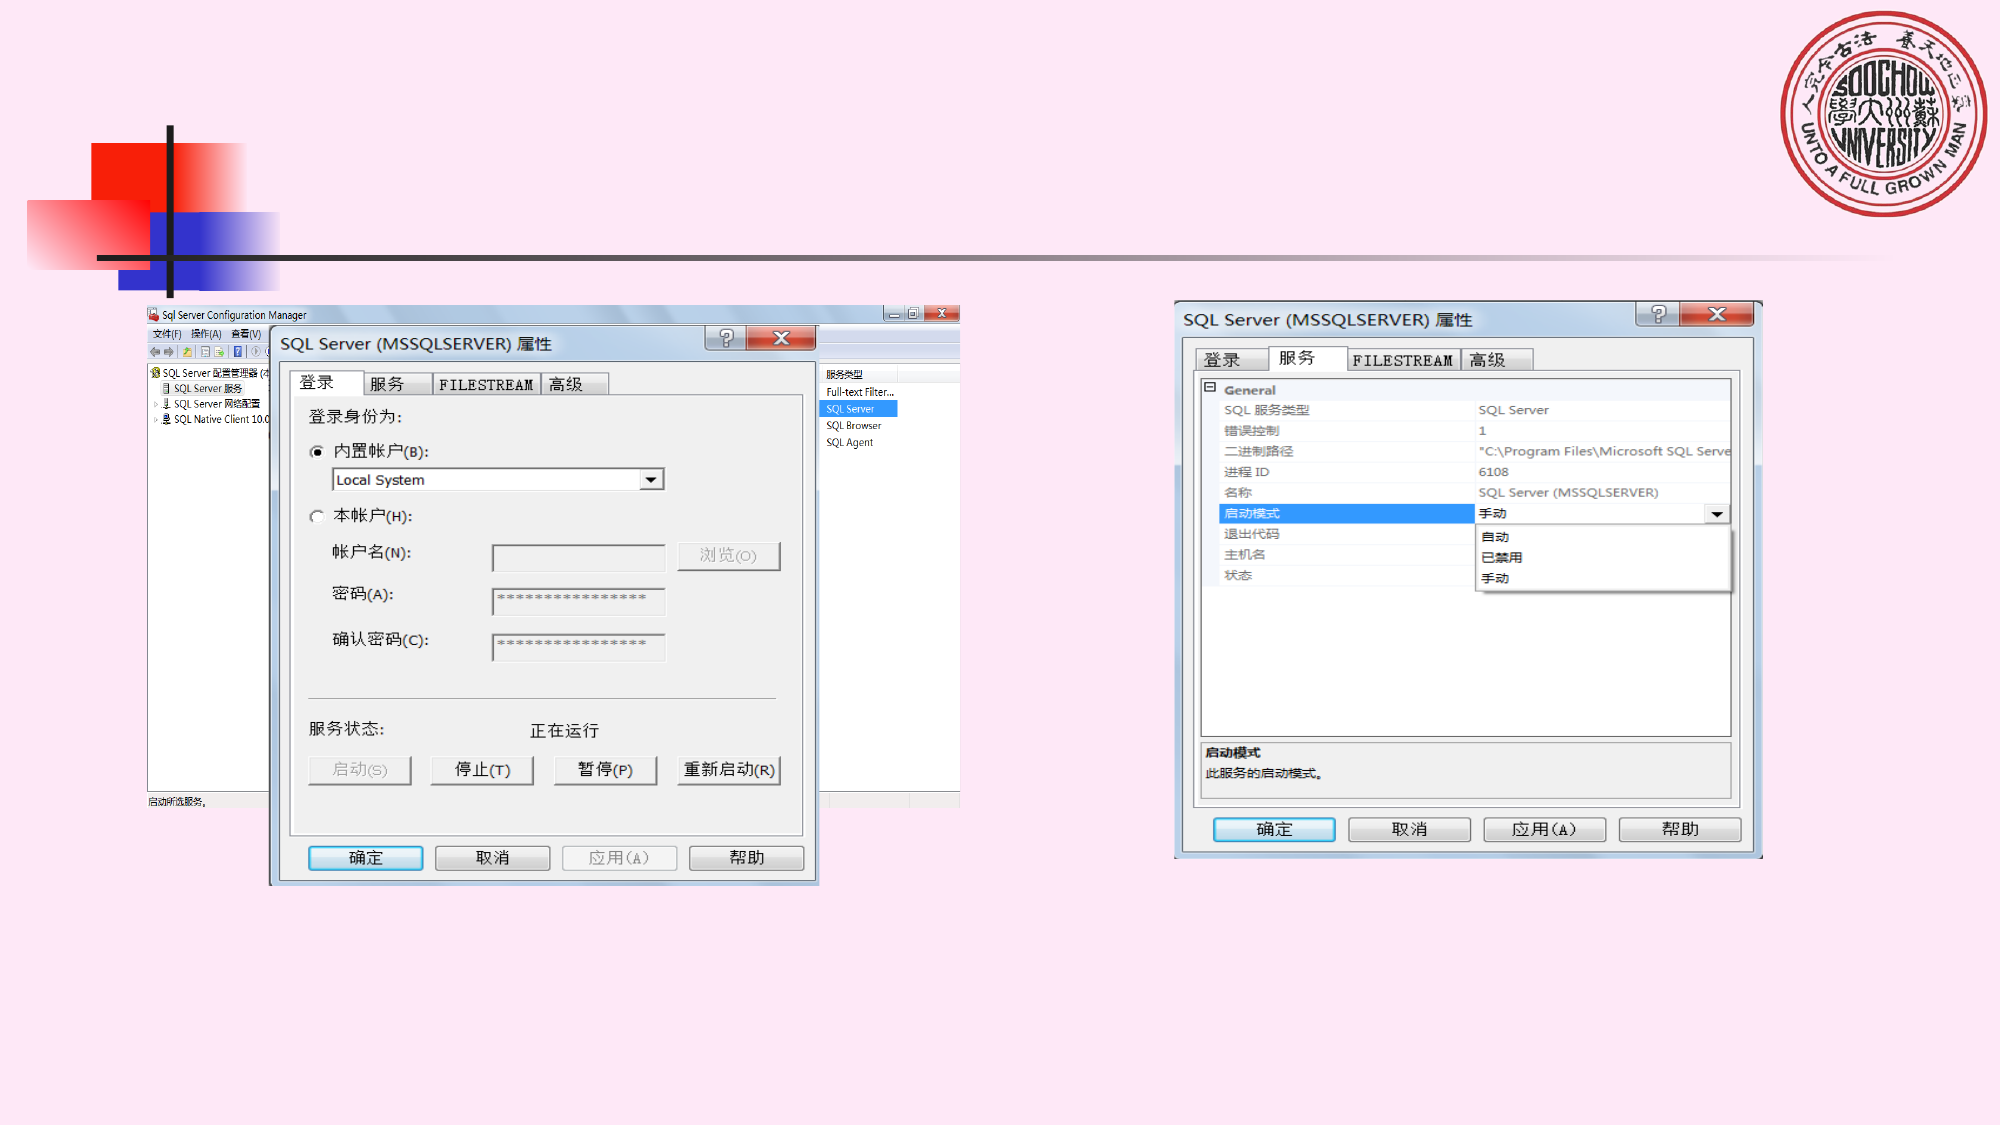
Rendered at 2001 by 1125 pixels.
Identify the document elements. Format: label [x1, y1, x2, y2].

picture [1174, 299, 1764, 859]
picture [146, 305, 961, 886]
picture [1777, 8, 1990, 220]
